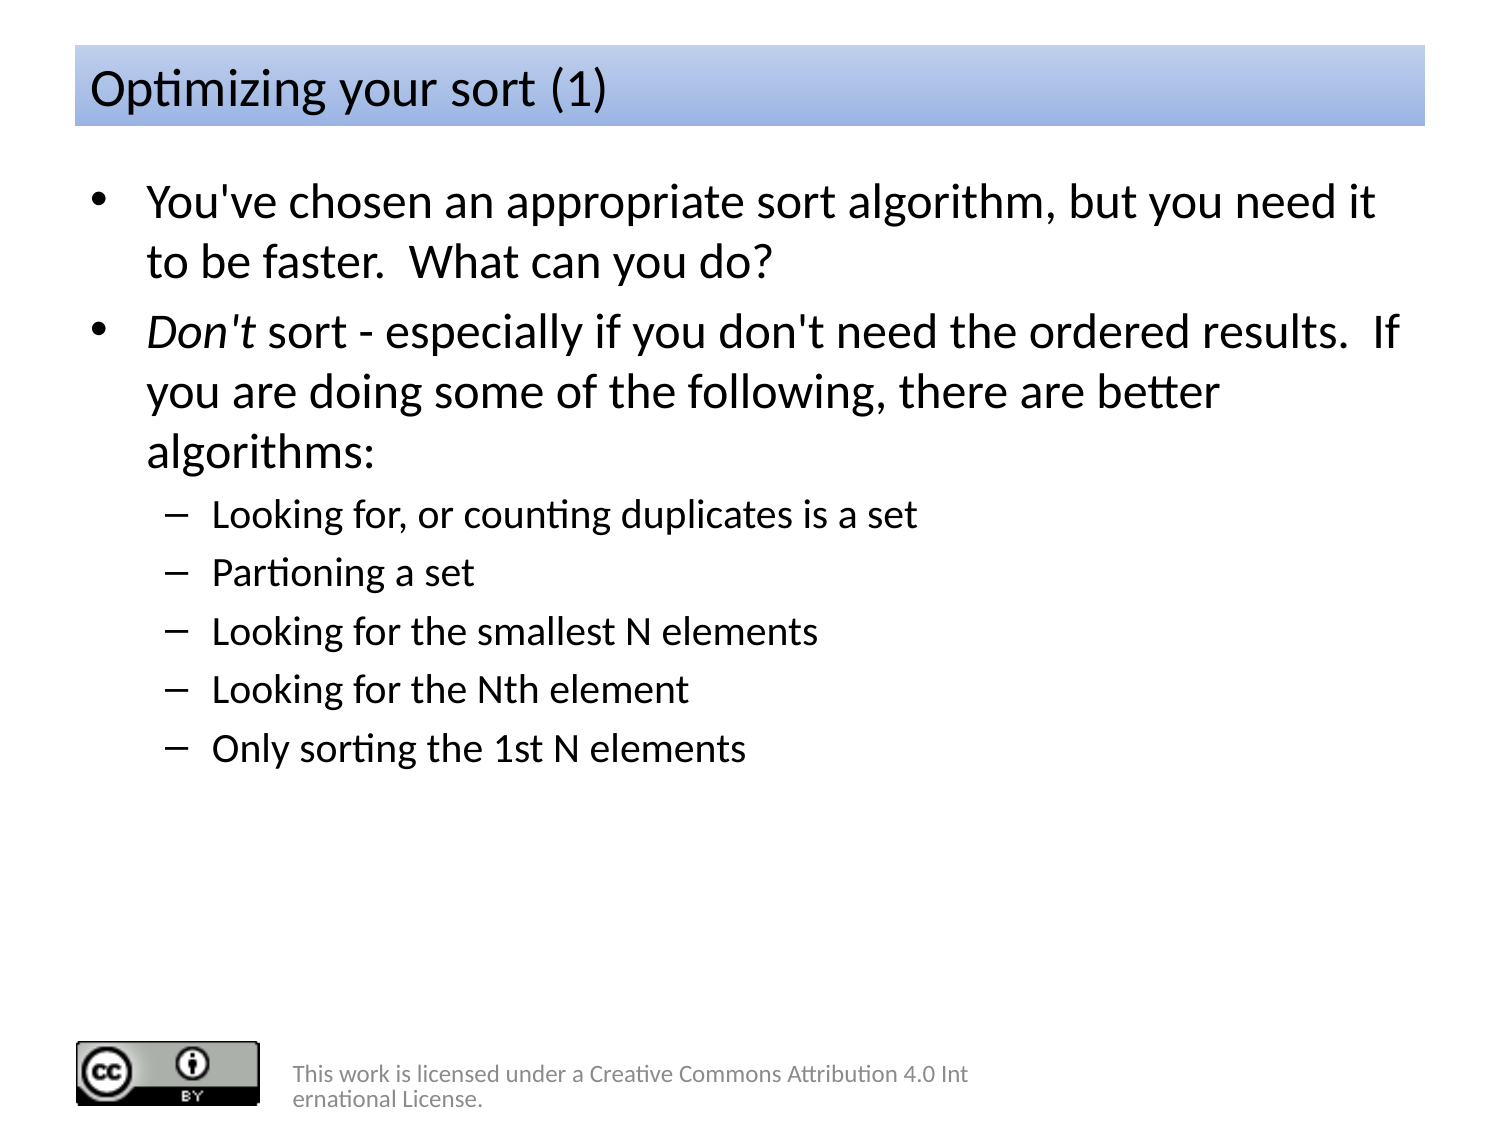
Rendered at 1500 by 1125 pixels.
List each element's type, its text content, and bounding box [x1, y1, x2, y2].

picture [76, 1041, 260, 1106]
title Optimizing your sort (1) [75, 45, 1425, 126]
list You've chosen an appropriate sort algorithm, but you need it to be faster. What can you do? Don't sort - especially if you don't need the ordered results. If you are doing some of the following, there are better algorithms: Looking for, or counting duplicates is a set Partioning a set Looking for the smallest N elements Looking for the Nth element Only sorting the 1st N elements [75, 160, 1425, 1005]
footer This work is licensed under a Creative Commons Attribution 4.0 International License. [277, 1042, 988, 1103]
